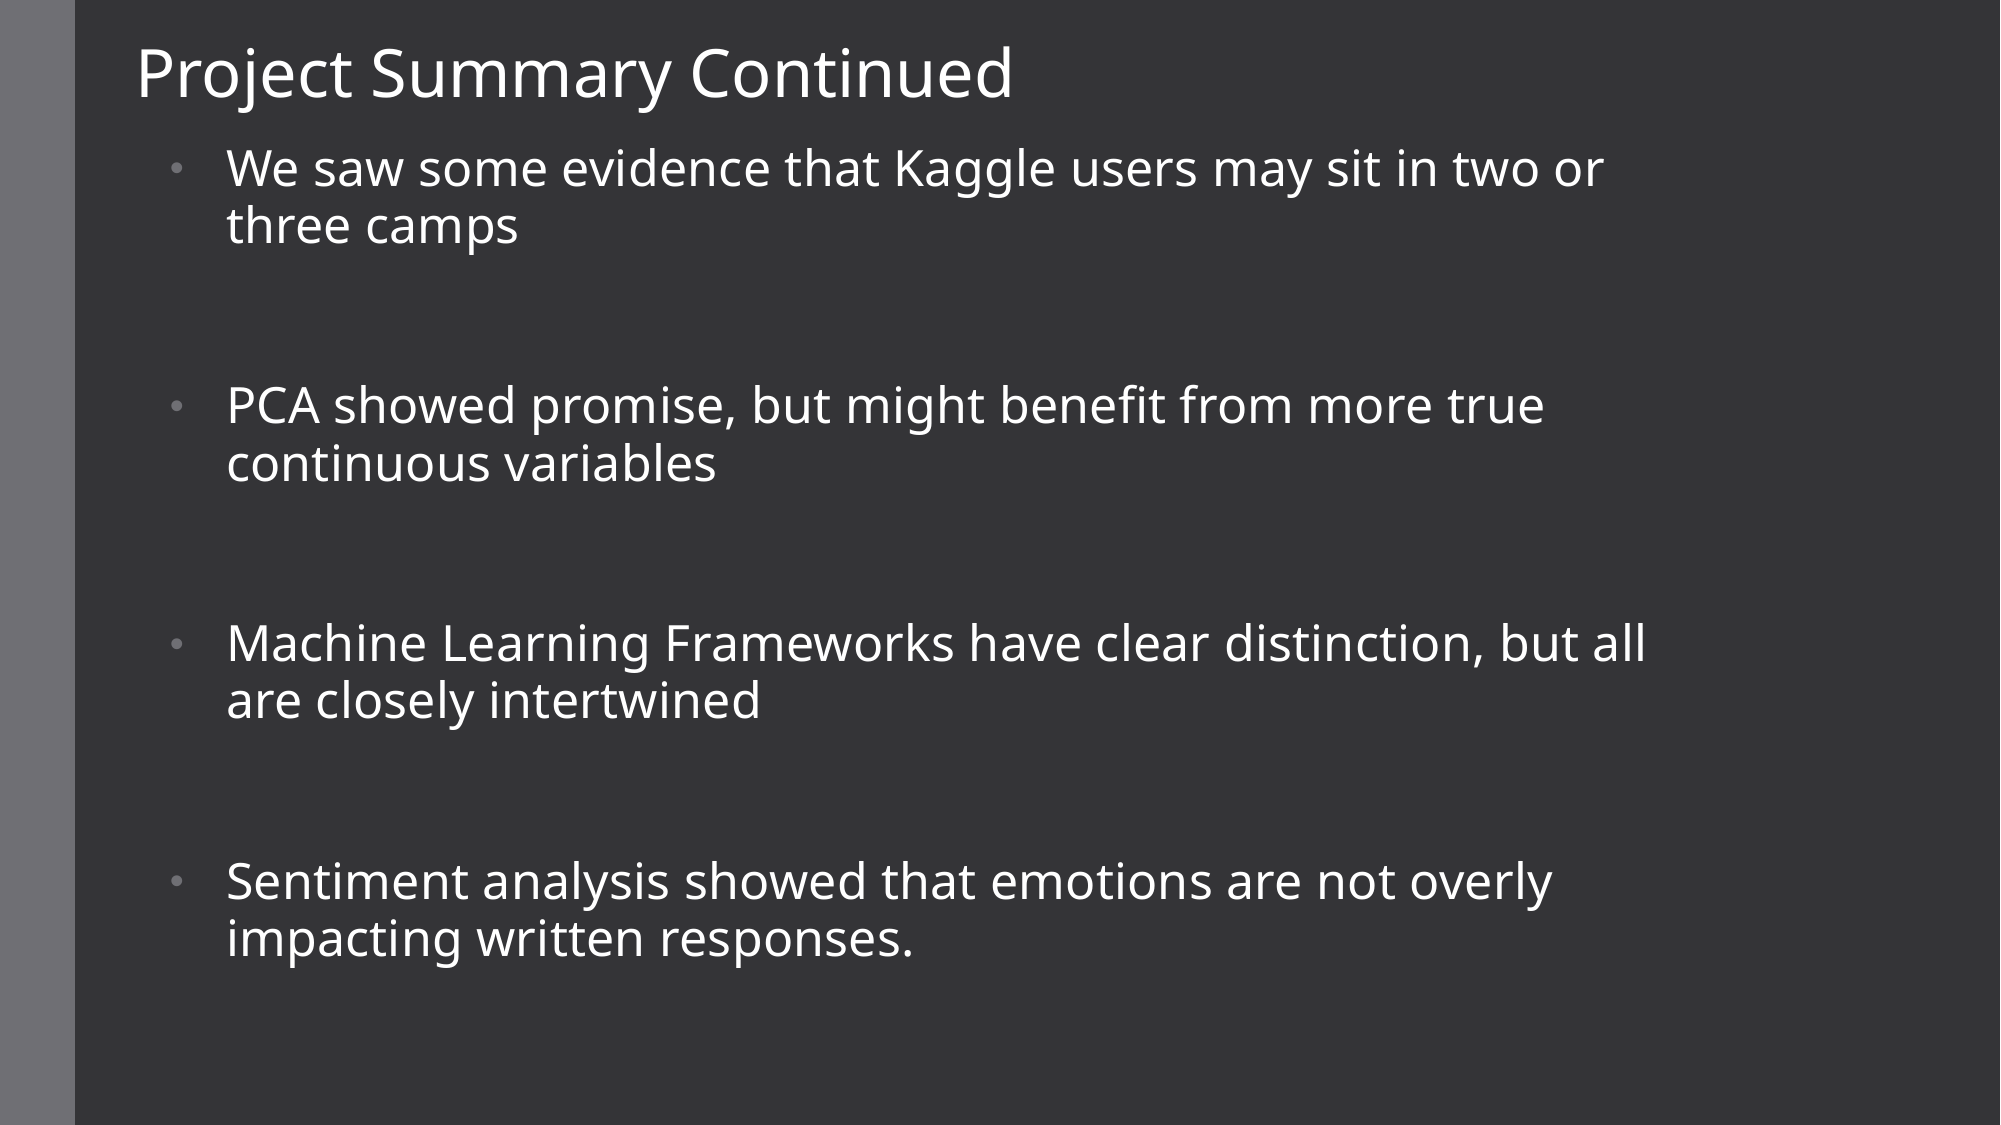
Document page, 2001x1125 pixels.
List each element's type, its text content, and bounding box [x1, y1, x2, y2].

subtitle We saw some evidence that Kaggle users may sit in two or three camps PCA showed promise, but might benefit from more true continuous variables Machine Learning Frameworks have clear distinction, but all are closely intertwined Sentiment analysis showed that emotions are not overly impacting written responses. [154, 133, 1700, 985]
text_box Project Summary Continued [120, 23, 1403, 118]
